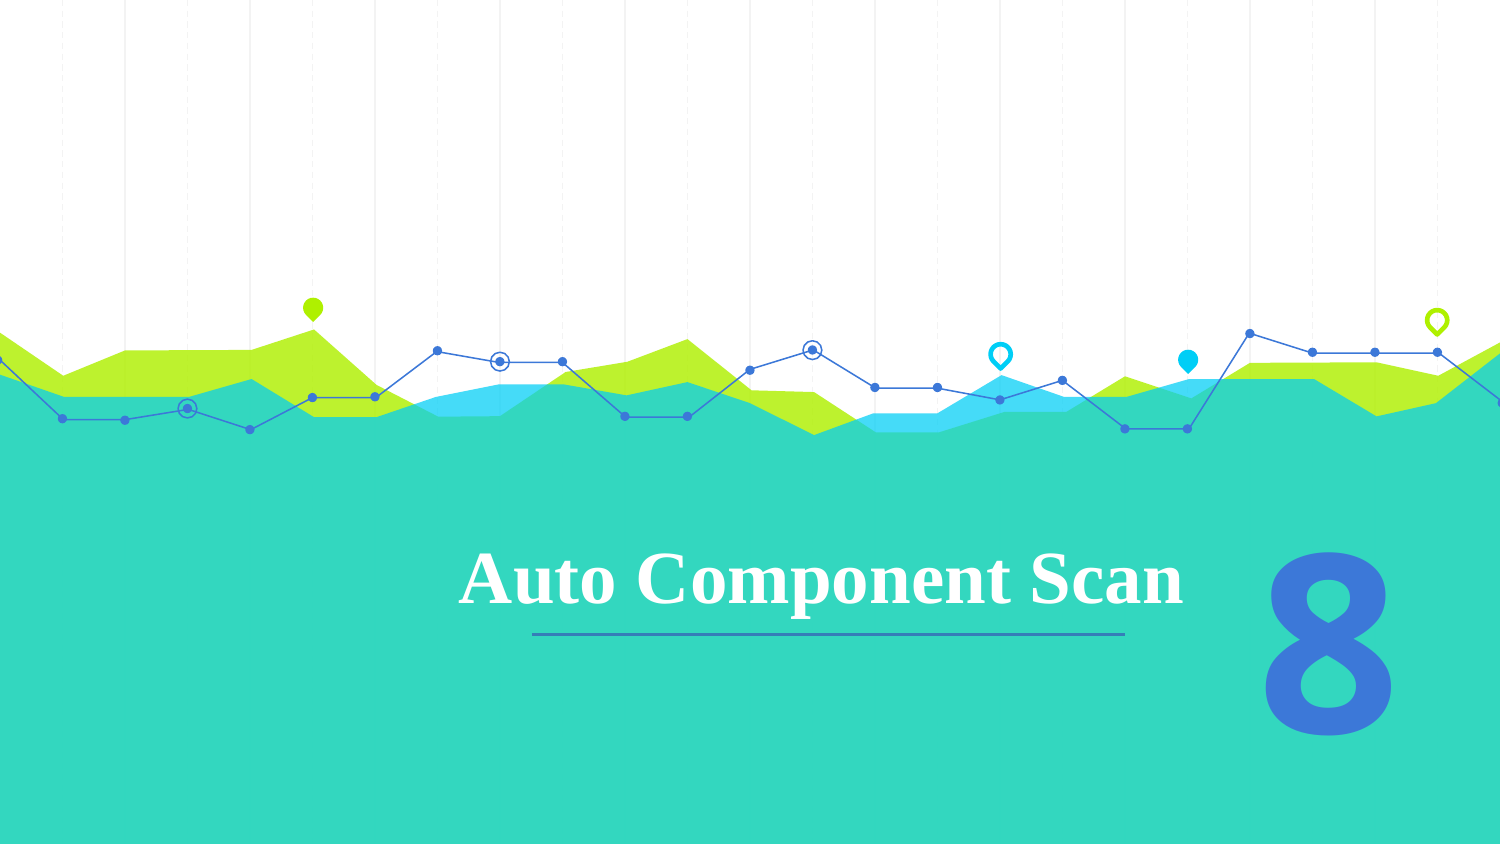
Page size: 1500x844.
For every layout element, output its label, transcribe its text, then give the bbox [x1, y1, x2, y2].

text_box 8 [1184, 600, 1473, 799]
title Auto Component Scan [428, 443, 1215, 634]
